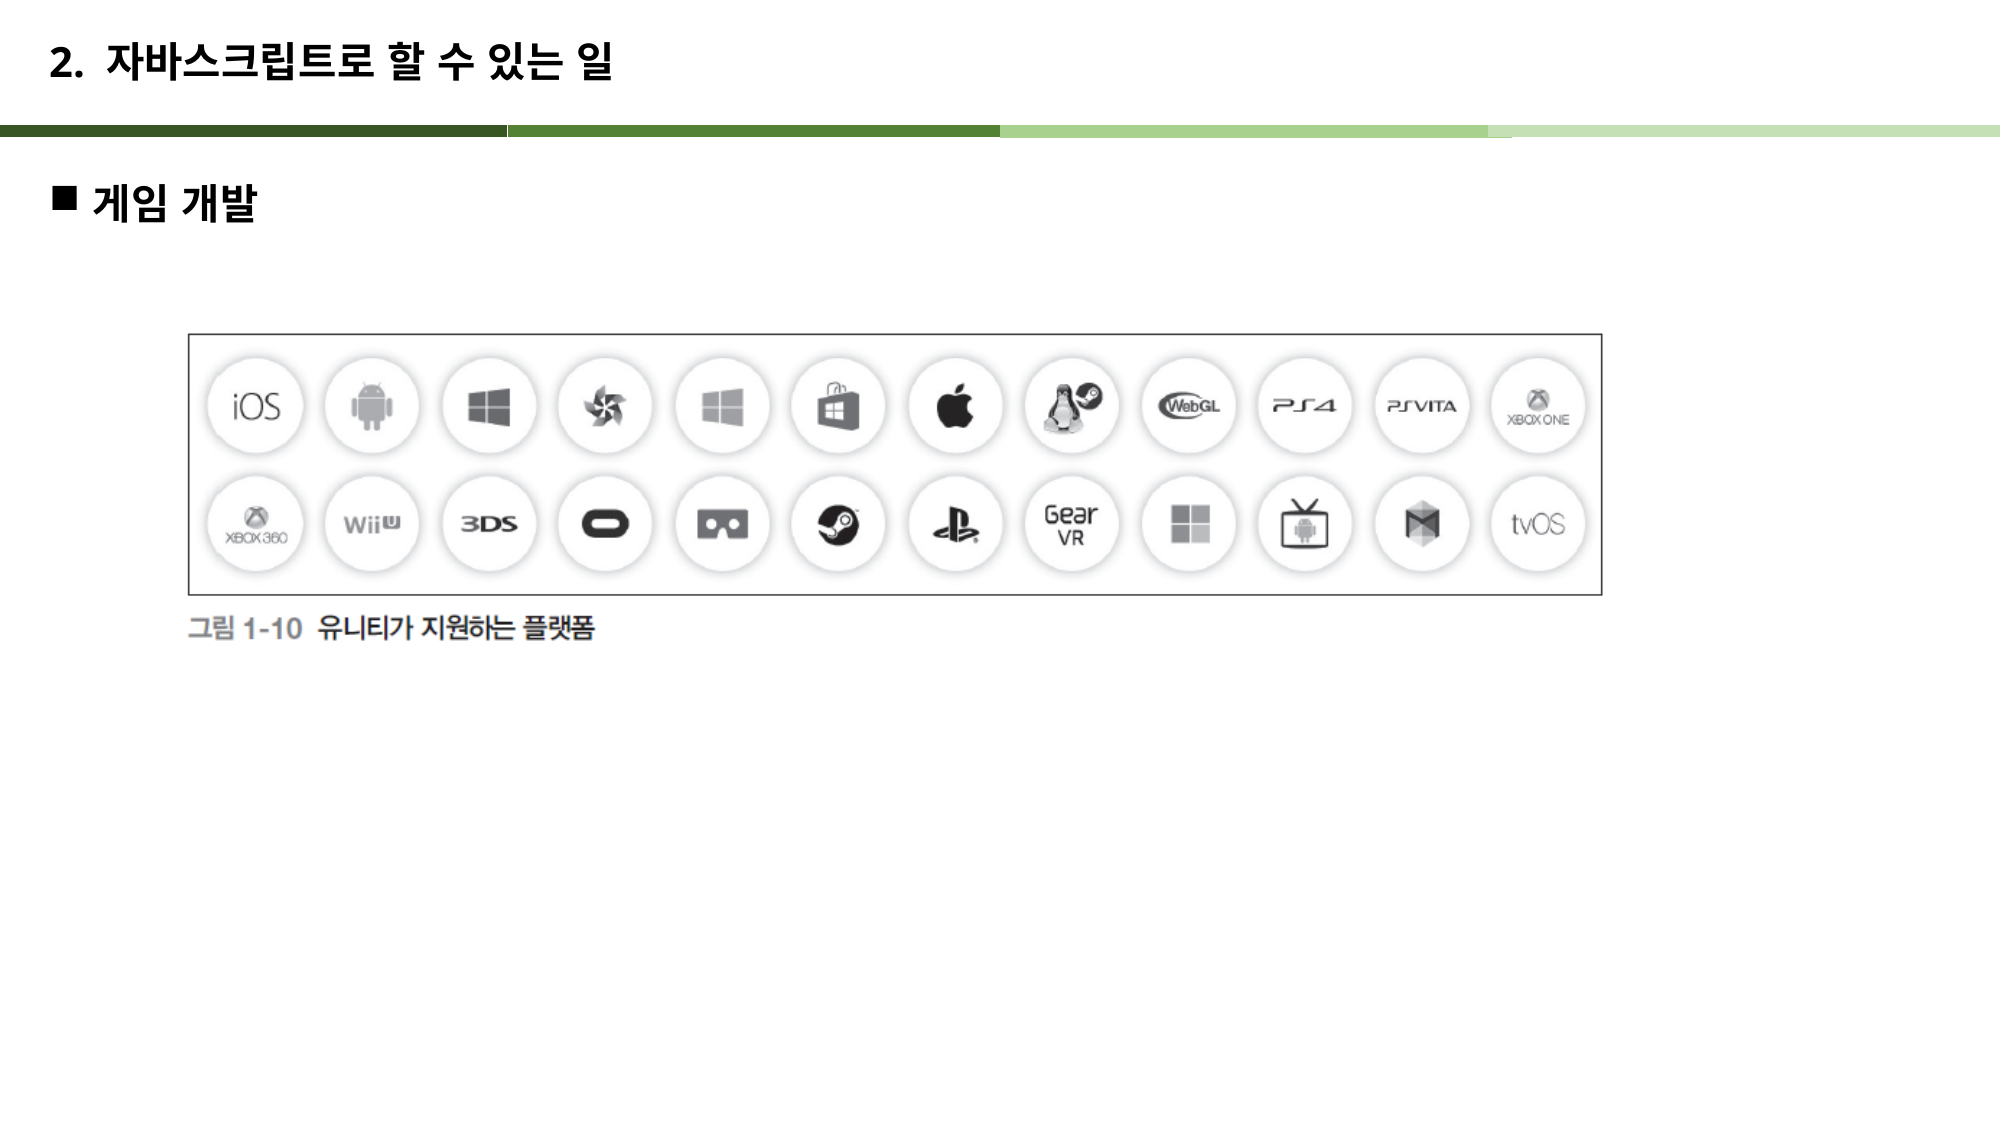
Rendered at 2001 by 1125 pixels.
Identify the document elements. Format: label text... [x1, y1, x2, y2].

picture [181, 328, 1607, 648]
list 게임 개발 [34, 145, 1942, 1005]
title 2. 자바스크립트로 할 수 있는 일 [34, 30, 1275, 98]
